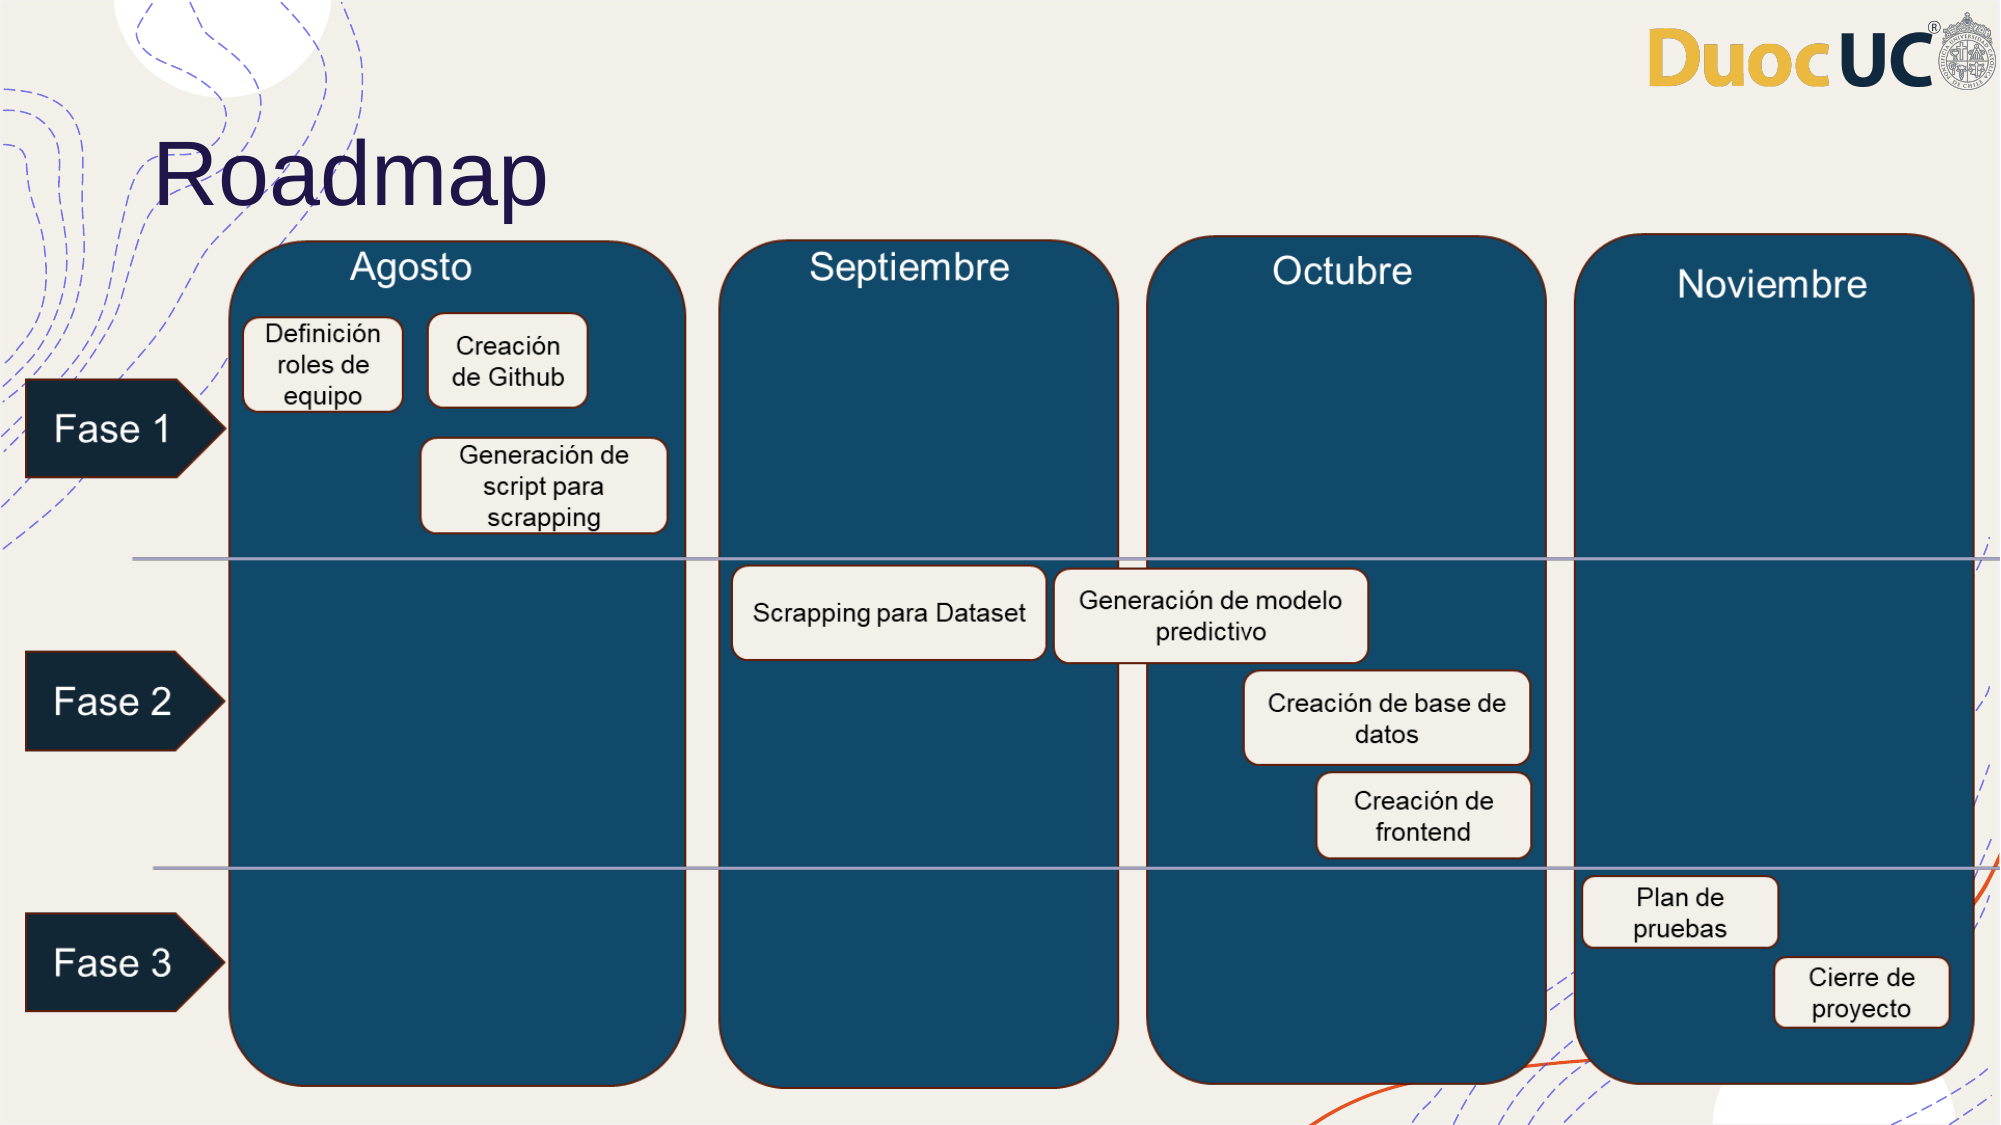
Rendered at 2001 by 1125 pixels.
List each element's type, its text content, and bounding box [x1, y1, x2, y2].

picture [25, 228, 2000, 1089]
picture [1636, 0, 1997, 90]
title Roadmap [137, 59, 1863, 227]
